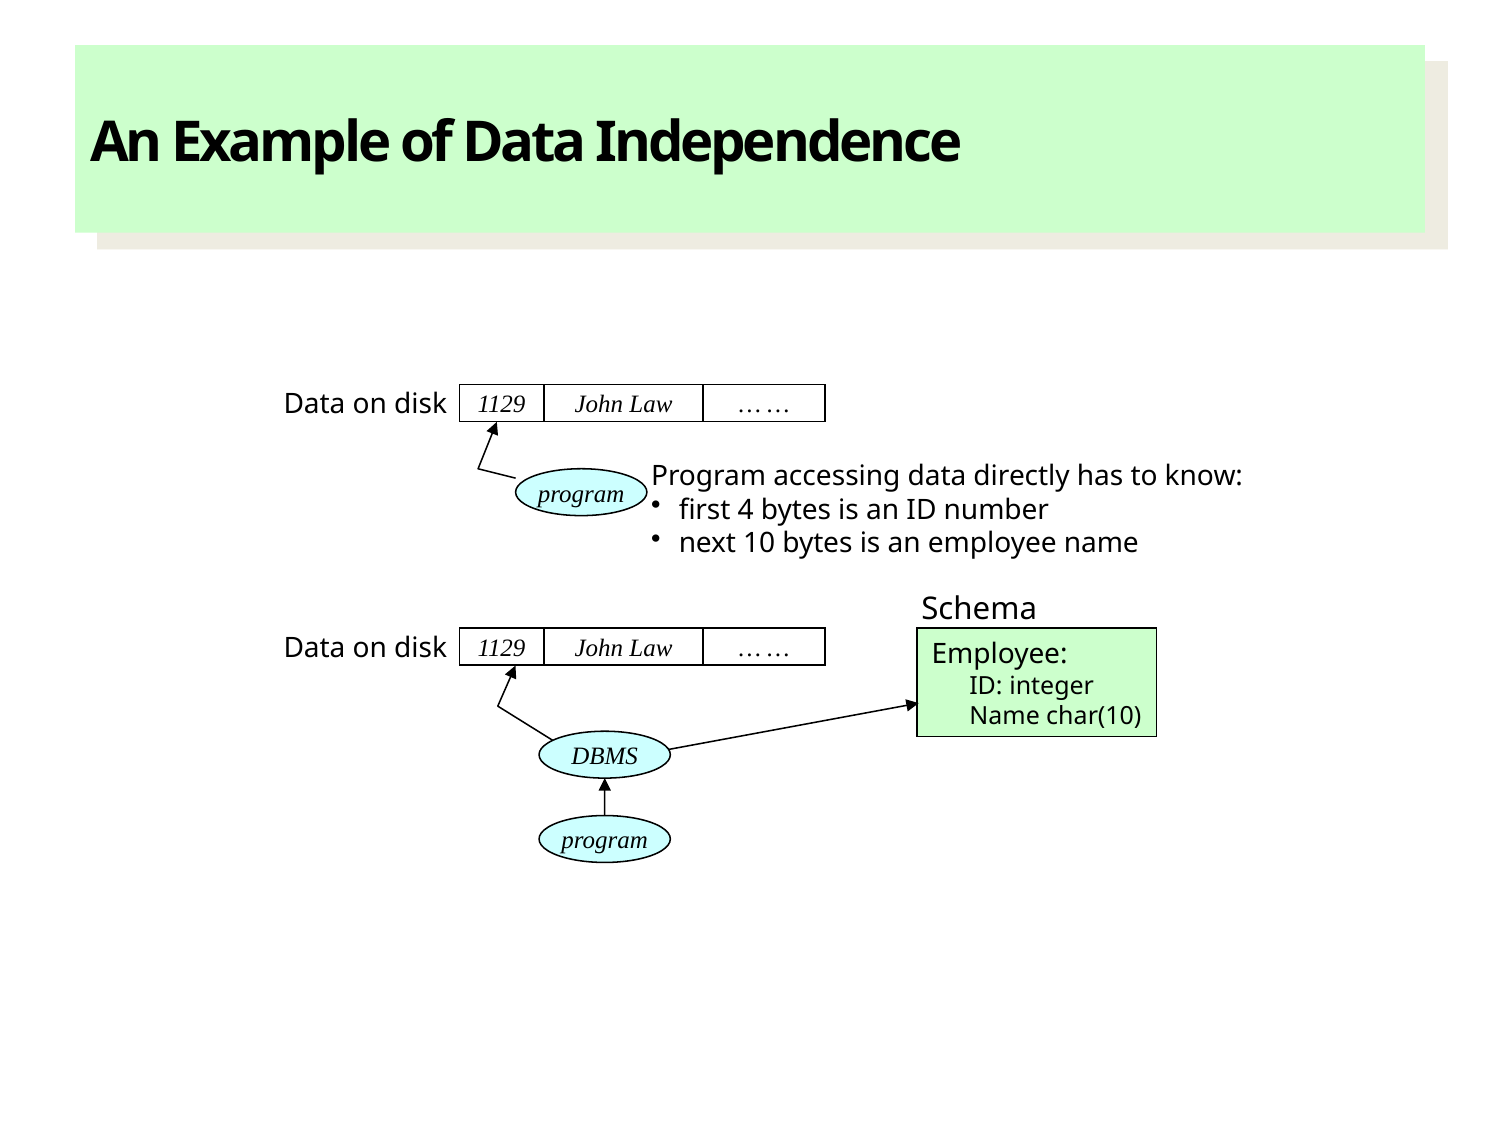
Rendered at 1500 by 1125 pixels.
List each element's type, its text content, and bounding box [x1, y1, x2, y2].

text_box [459, 384, 826, 422]
text_box DBMS [539, 731, 671, 779]
text_box Data on disk [268, 621, 463, 671]
title An Example of Data Independence [75, 45, 1425, 233]
text_box [598, 779, 611, 816]
text_box Data on disk [268, 378, 463, 427]
text_box [477, 430, 516, 479]
text_box program [539, 815, 671, 863]
text_box program [515, 468, 636, 516]
text_box Schema [906, 581, 1052, 634]
text_box Employee: ID: integer Name char(10) [916, 628, 1157, 737]
text_box Program accessing data directly has to know: first 4 bytes is an ID number next 10 bytes is an employee name [636, 450, 1315, 566]
text_box [497, 674, 553, 740]
text_box [669, 699, 919, 750]
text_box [459, 627, 826, 666]
